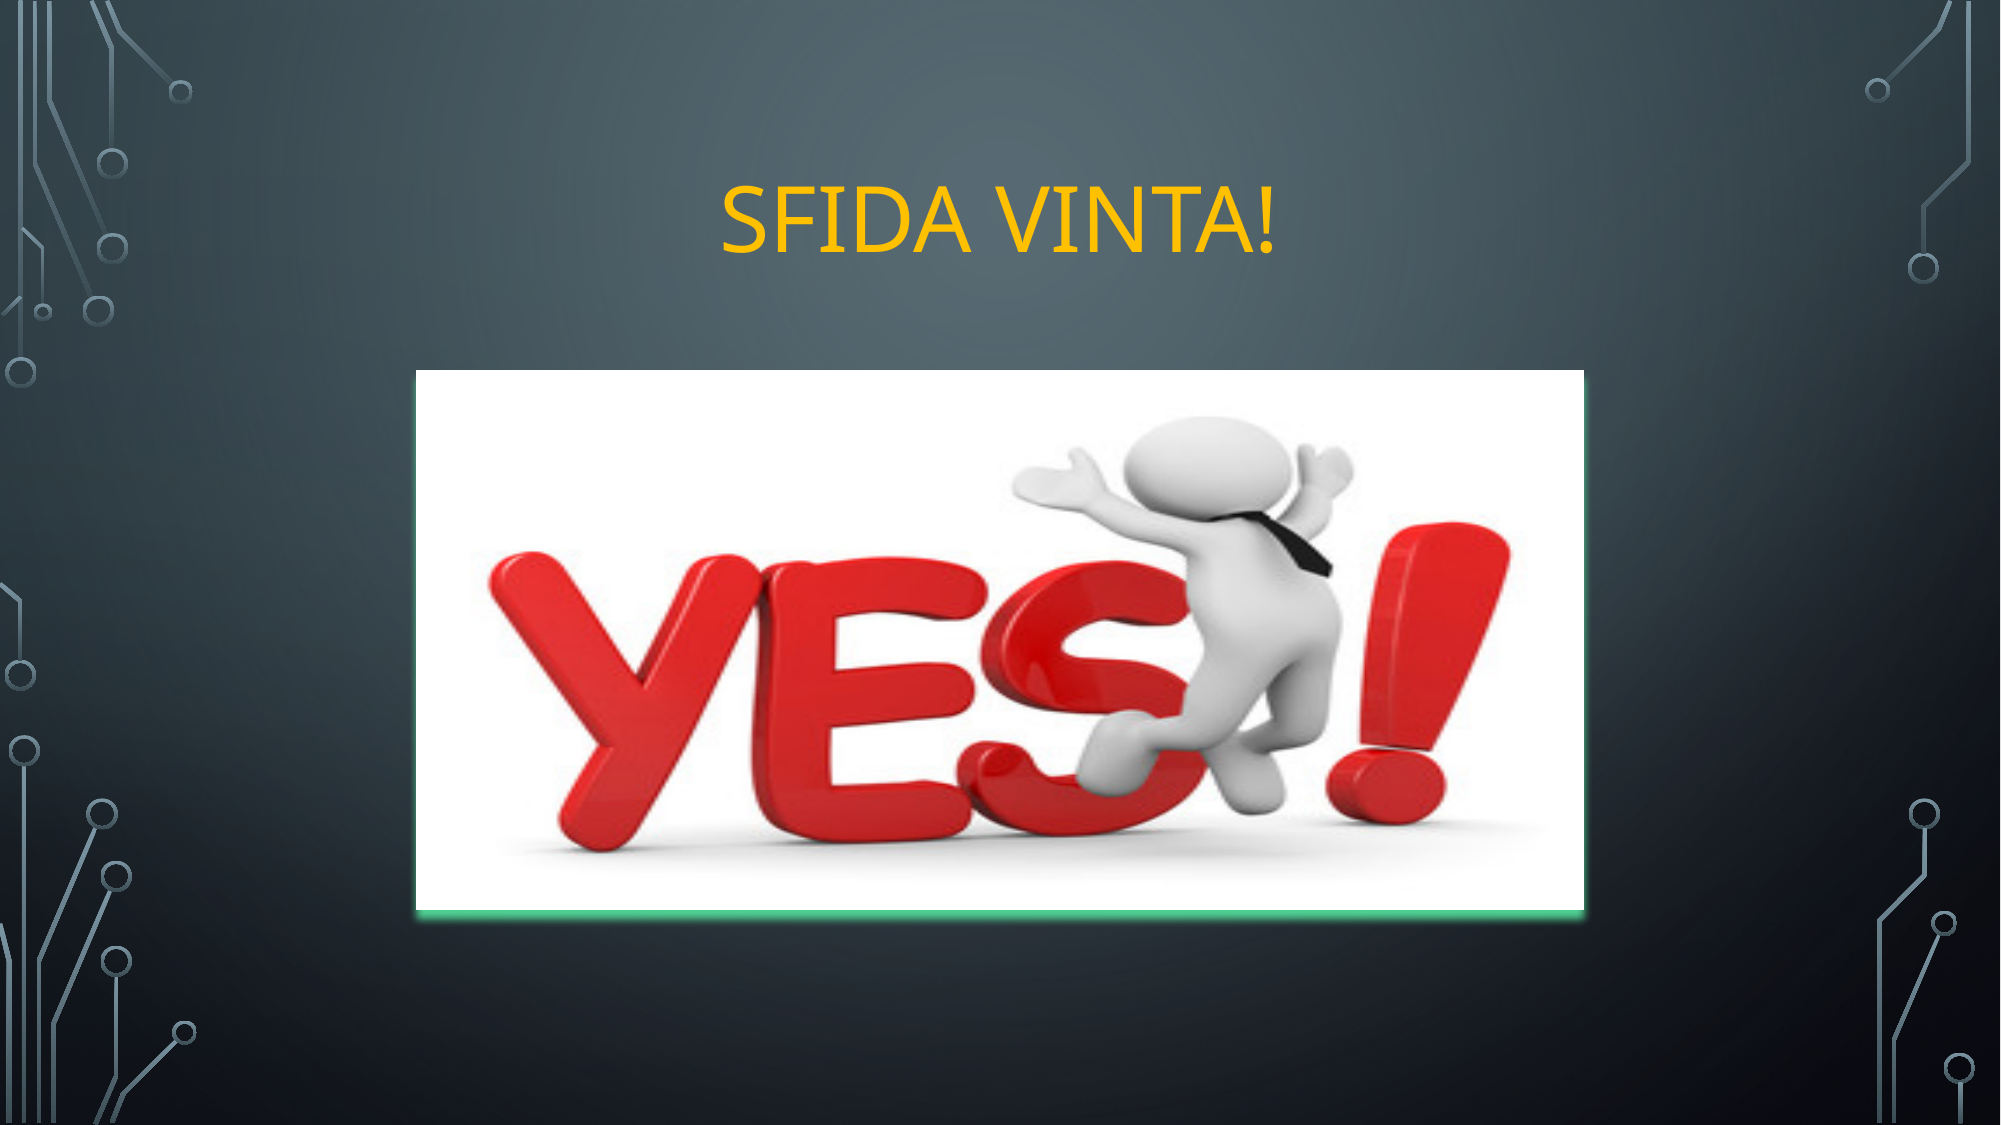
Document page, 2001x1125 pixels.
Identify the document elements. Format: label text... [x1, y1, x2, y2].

title Sfida vinta! [187, 101, 1813, 344]
picture [416, 369, 1584, 911]
